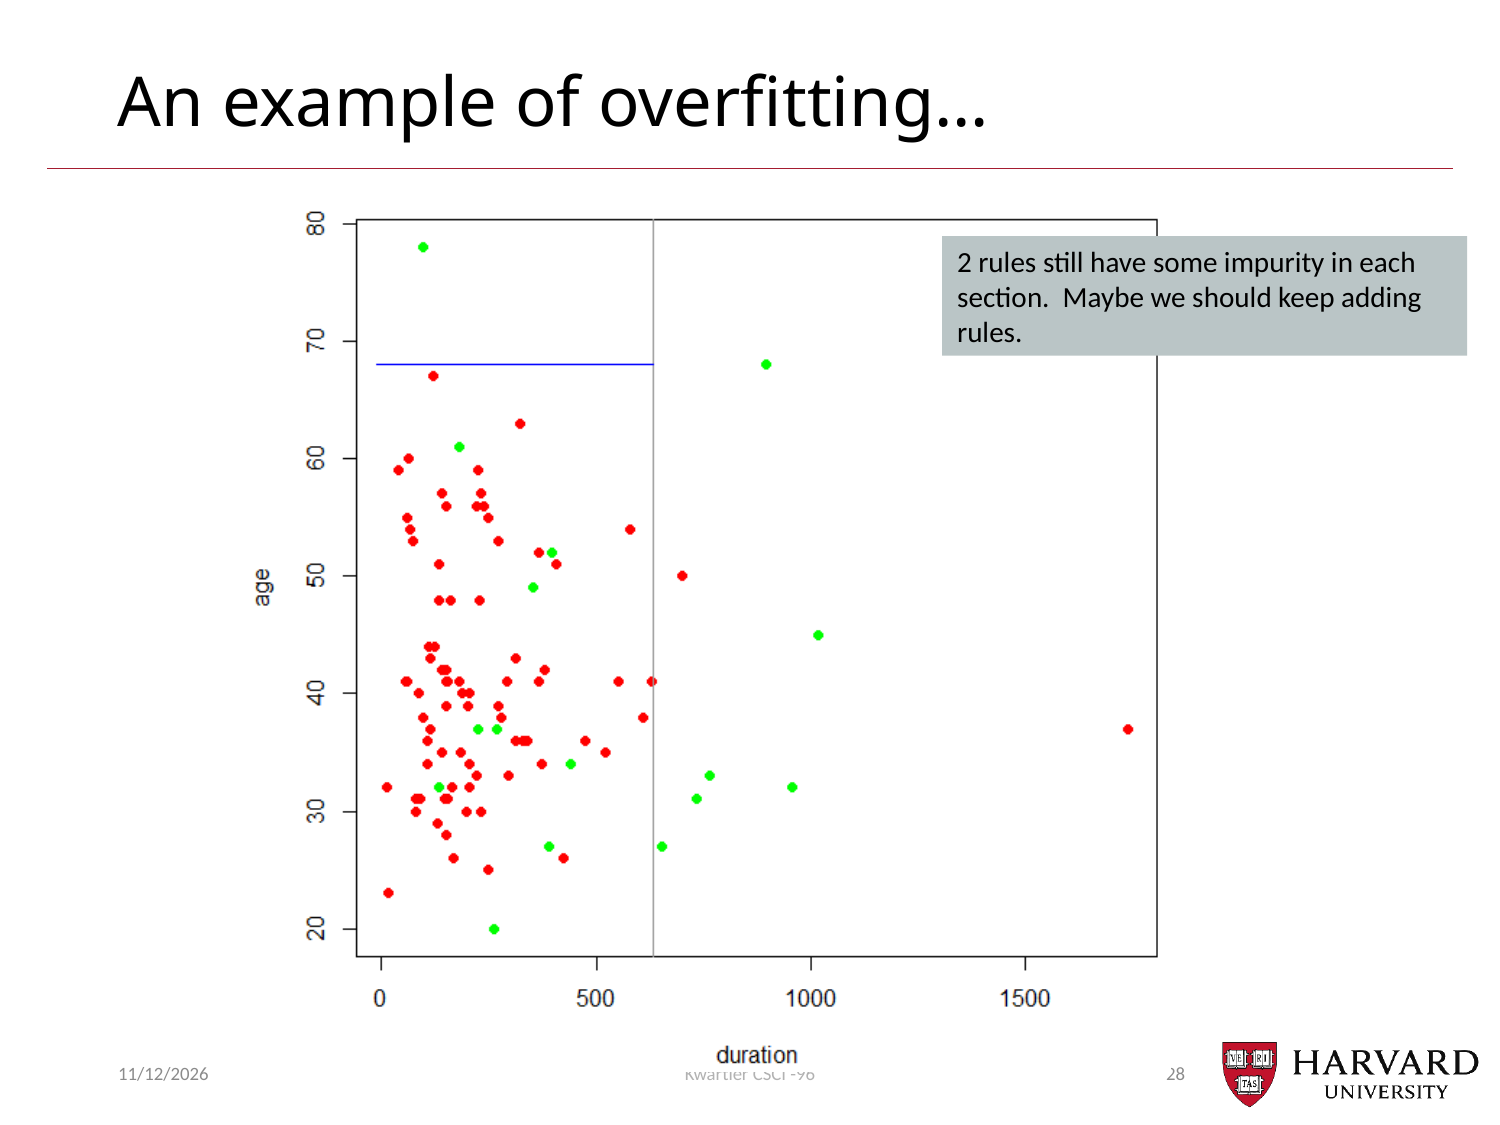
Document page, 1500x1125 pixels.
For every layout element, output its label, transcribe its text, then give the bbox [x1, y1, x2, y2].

title An example of overfitting… [103, 59, 1397, 157]
picture [1200, 1024, 1500, 1125]
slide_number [103, 1042, 441, 1103]
slide_number 28 [1059, 1042, 1200, 1103]
text_box 2 rules still have some impurity in each section. Maybe we should keep adding rules. [1171, 236, 1468, 356]
picture [249, 196, 1171, 1072]
footer Kwartler CSCI -96 [496, 1072, 1004, 1103]
